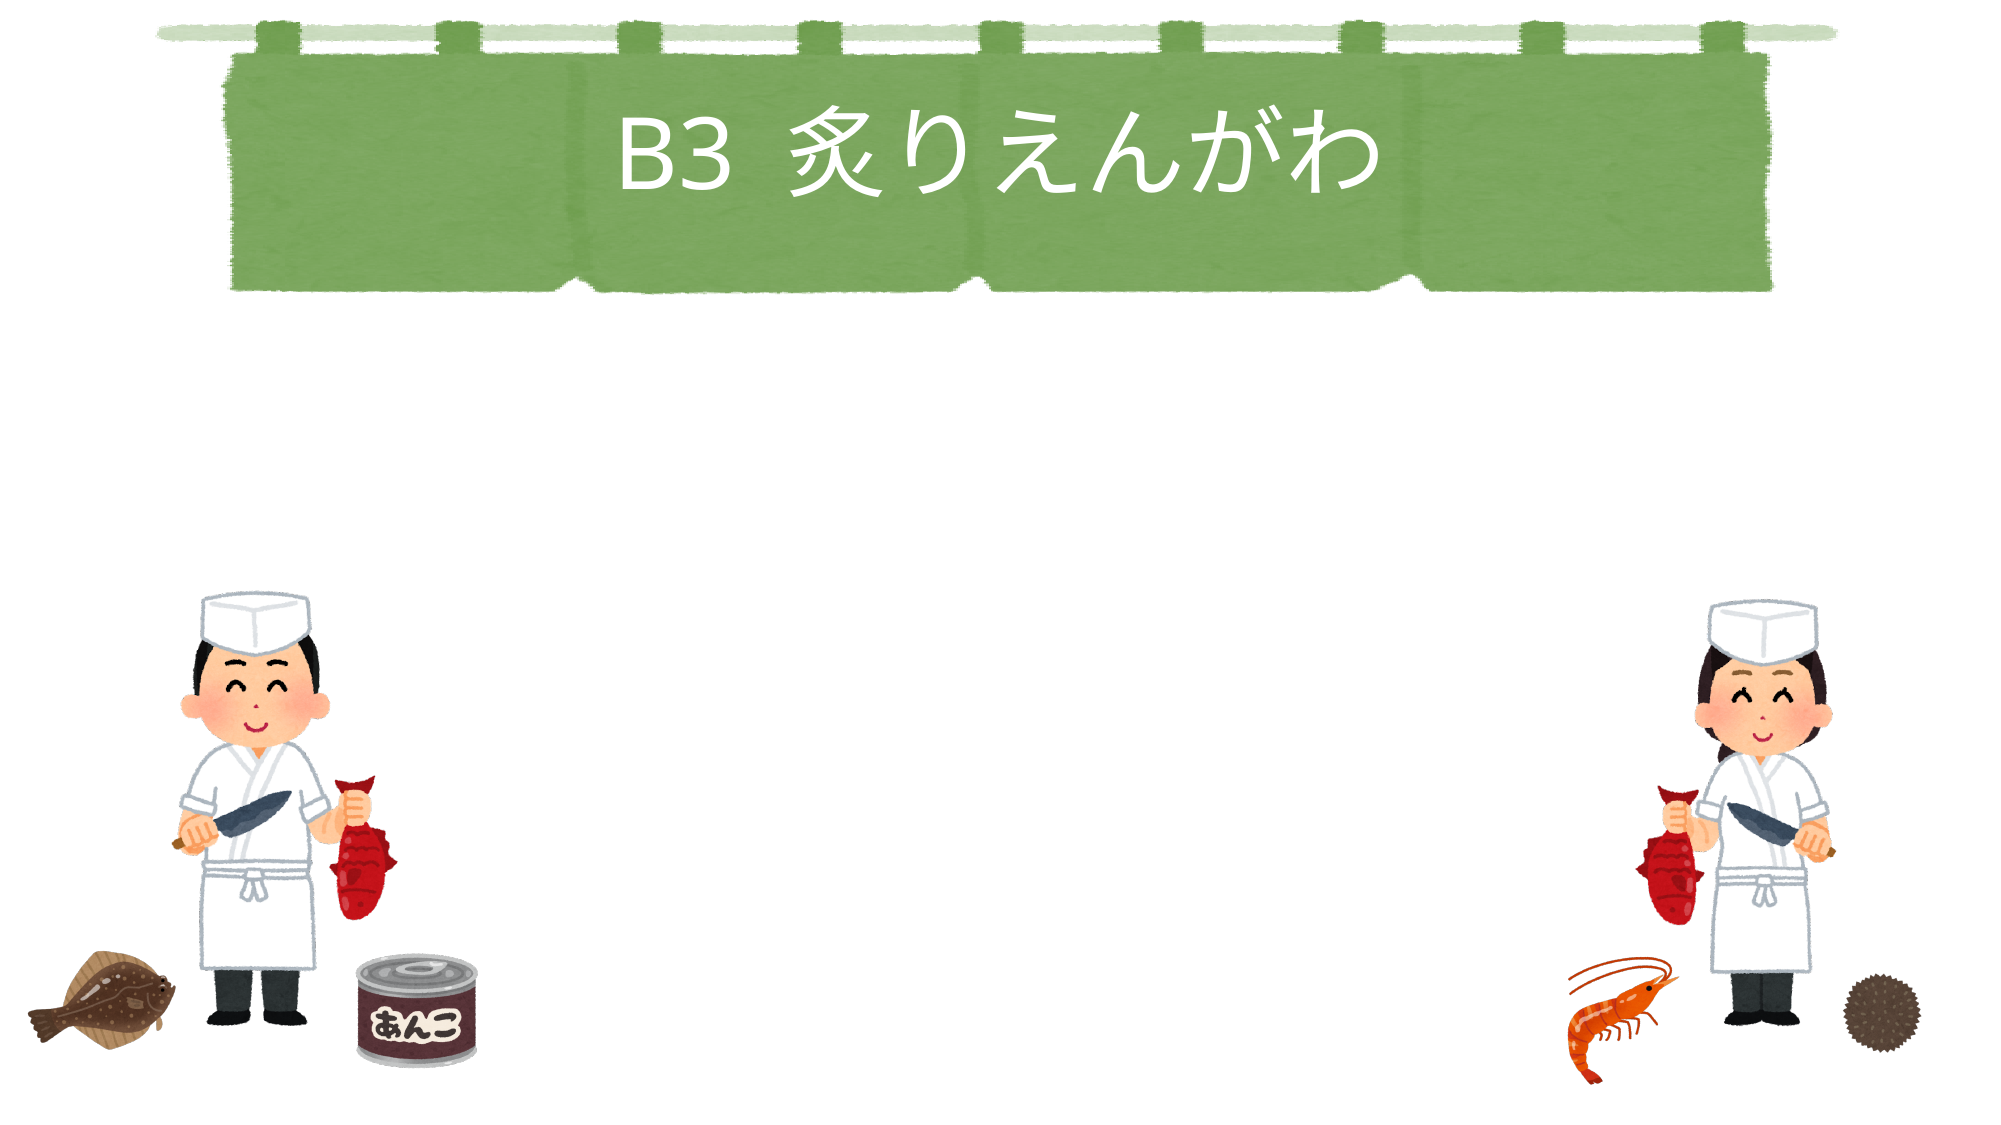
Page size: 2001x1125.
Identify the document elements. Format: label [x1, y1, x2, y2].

picture [119, 0, 1880, 317]
picture [9, 581, 481, 1088]
picture [1557, 589, 1931, 1090]
